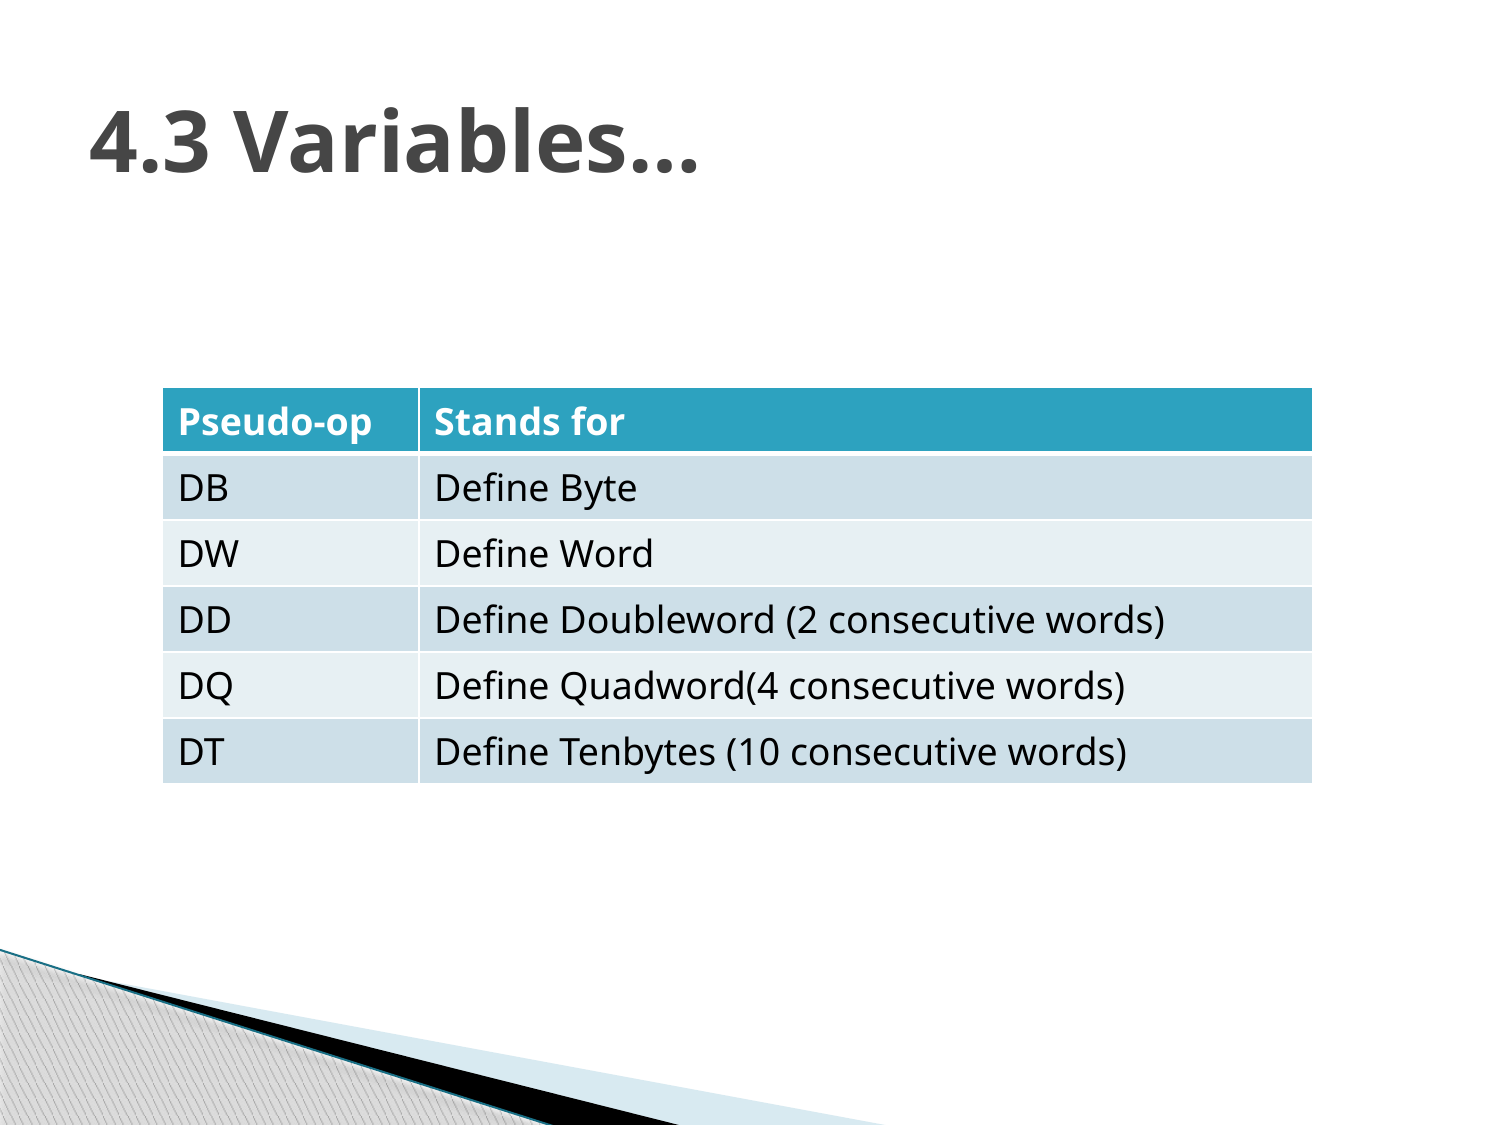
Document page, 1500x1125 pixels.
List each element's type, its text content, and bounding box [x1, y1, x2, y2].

table_header Pseudo-op [163, 388, 418, 451]
table_cell Define Word [420, 521, 1312, 585]
table_cell Define Tenbytes (10 consecutive words) [420, 719, 1312, 783]
table_cell Define Byte [420, 456, 1312, 519]
table_header Stands for [420, 388, 1312, 451]
table_cell DT [163, 719, 418, 783]
table_cell Define Doubleword (2 consecutive words) [420, 587, 1312, 651]
table_cell DW [163, 521, 418, 585]
table_cell DQ [163, 653, 418, 717]
table_cell Define Quadword(4 consecutive words) [420, 653, 1312, 717]
table_cell DD [163, 587, 418, 651]
table_cell DB [163, 456, 418, 519]
title 4.3 Variables… [75, 45, 1425, 233]
